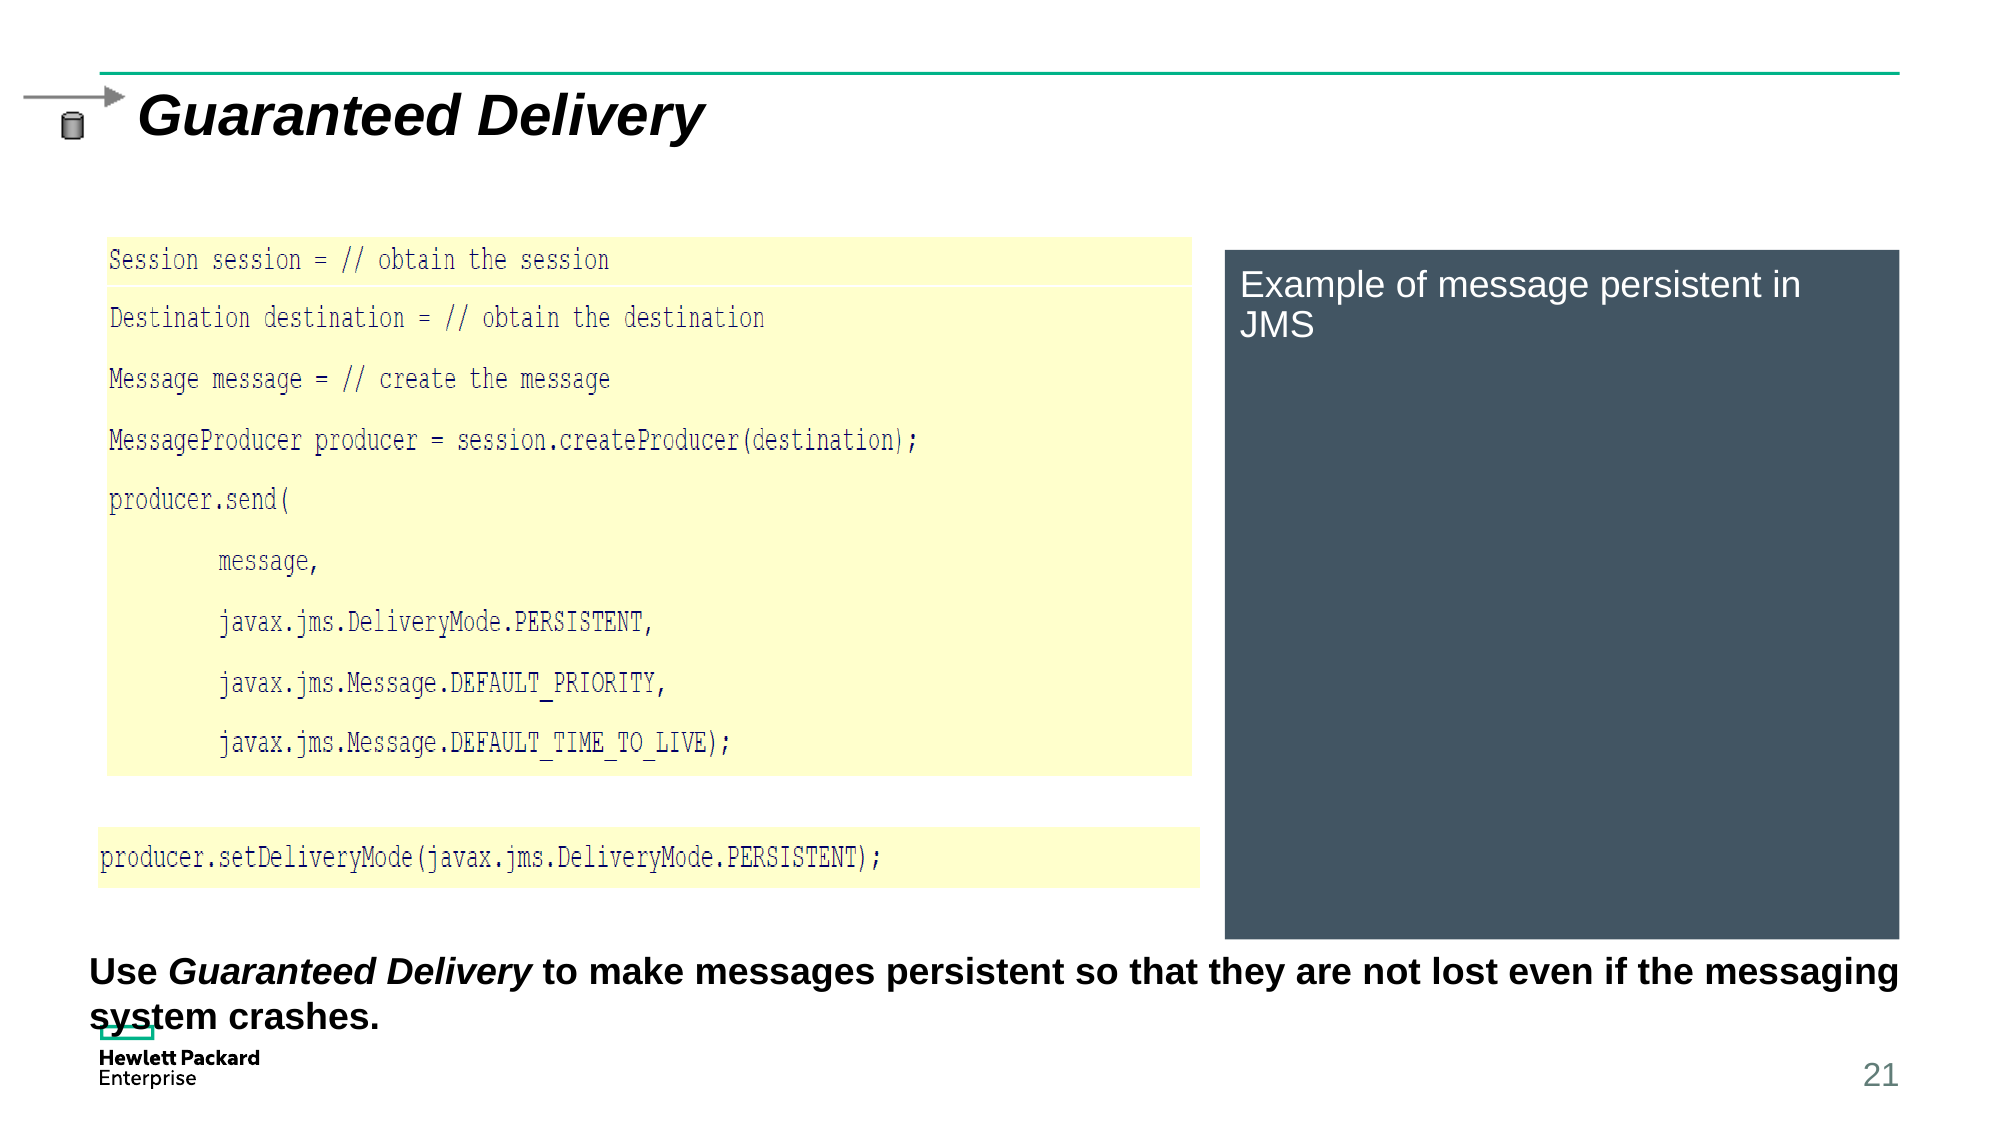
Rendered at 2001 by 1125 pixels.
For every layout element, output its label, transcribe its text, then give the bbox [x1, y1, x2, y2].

text_box Use Guaranteed Delivery to make messages persistent so that they are not lost even if the messaging system crashes. [74, 939, 1925, 1045]
slide_number 21 [1812, 1054, 1900, 1093]
picture [98, 237, 1200, 1000]
picture [11, 78, 138, 156]
title Guaranteed Delivery [138, 85, 1937, 150]
list Example of message persistent in JMS [1224, 249, 1900, 939]
